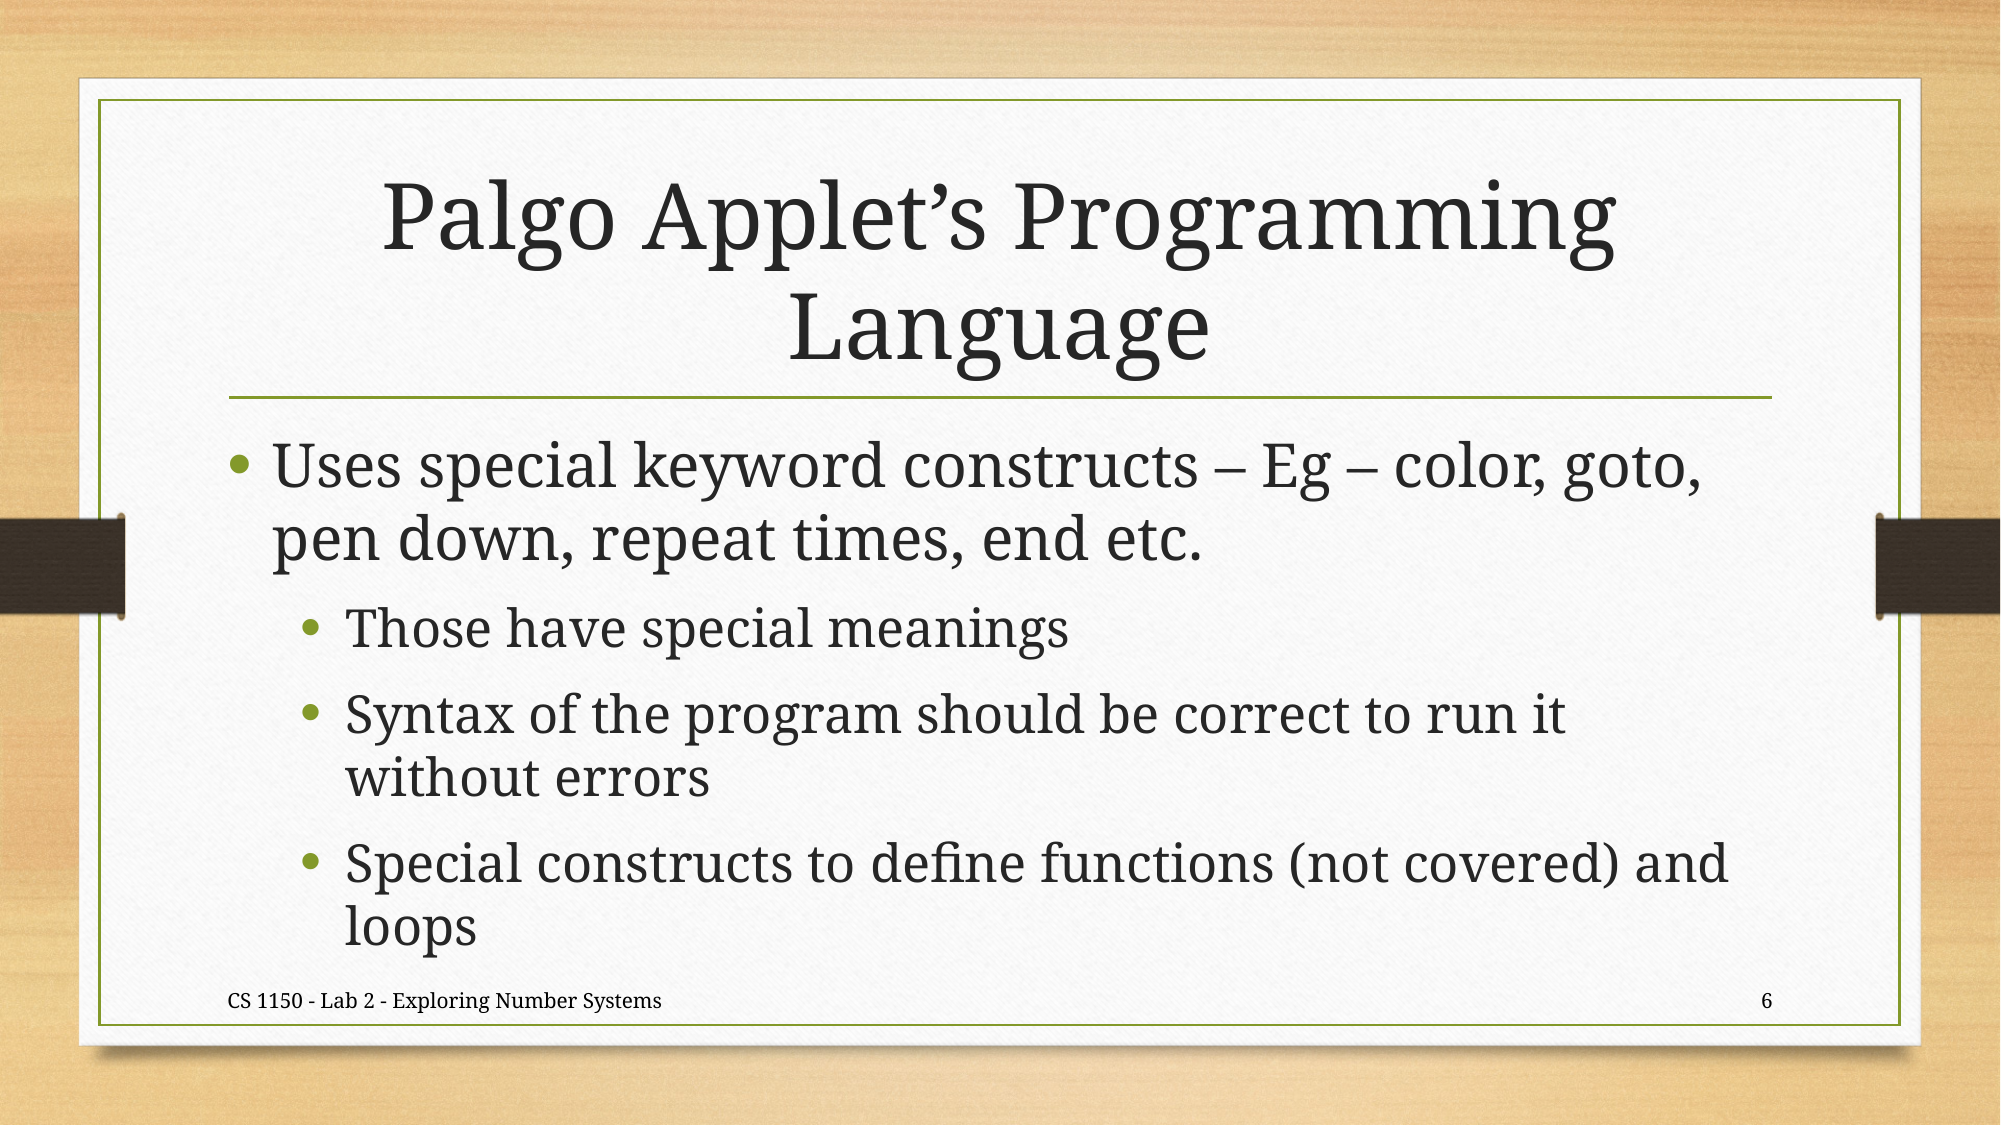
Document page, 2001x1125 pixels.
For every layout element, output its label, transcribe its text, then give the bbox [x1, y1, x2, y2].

list Uses special keyword constructs – Eg – color, goto, pen down, repeat times, end etc. Those have special meanings Syntax of the program should be correct to run it without errors Special constructs to define functions (not covered) and loops [212, 419, 1788, 964]
slide_number 6 [1698, 979, 1788, 1025]
footer CS 1150 - Lab 2 - Exploring Number Systems [212, 979, 1411, 1025]
picture [0, 0, 2001, 1125]
title Palgo Applet’s Programming Language [212, 161, 1788, 375]
